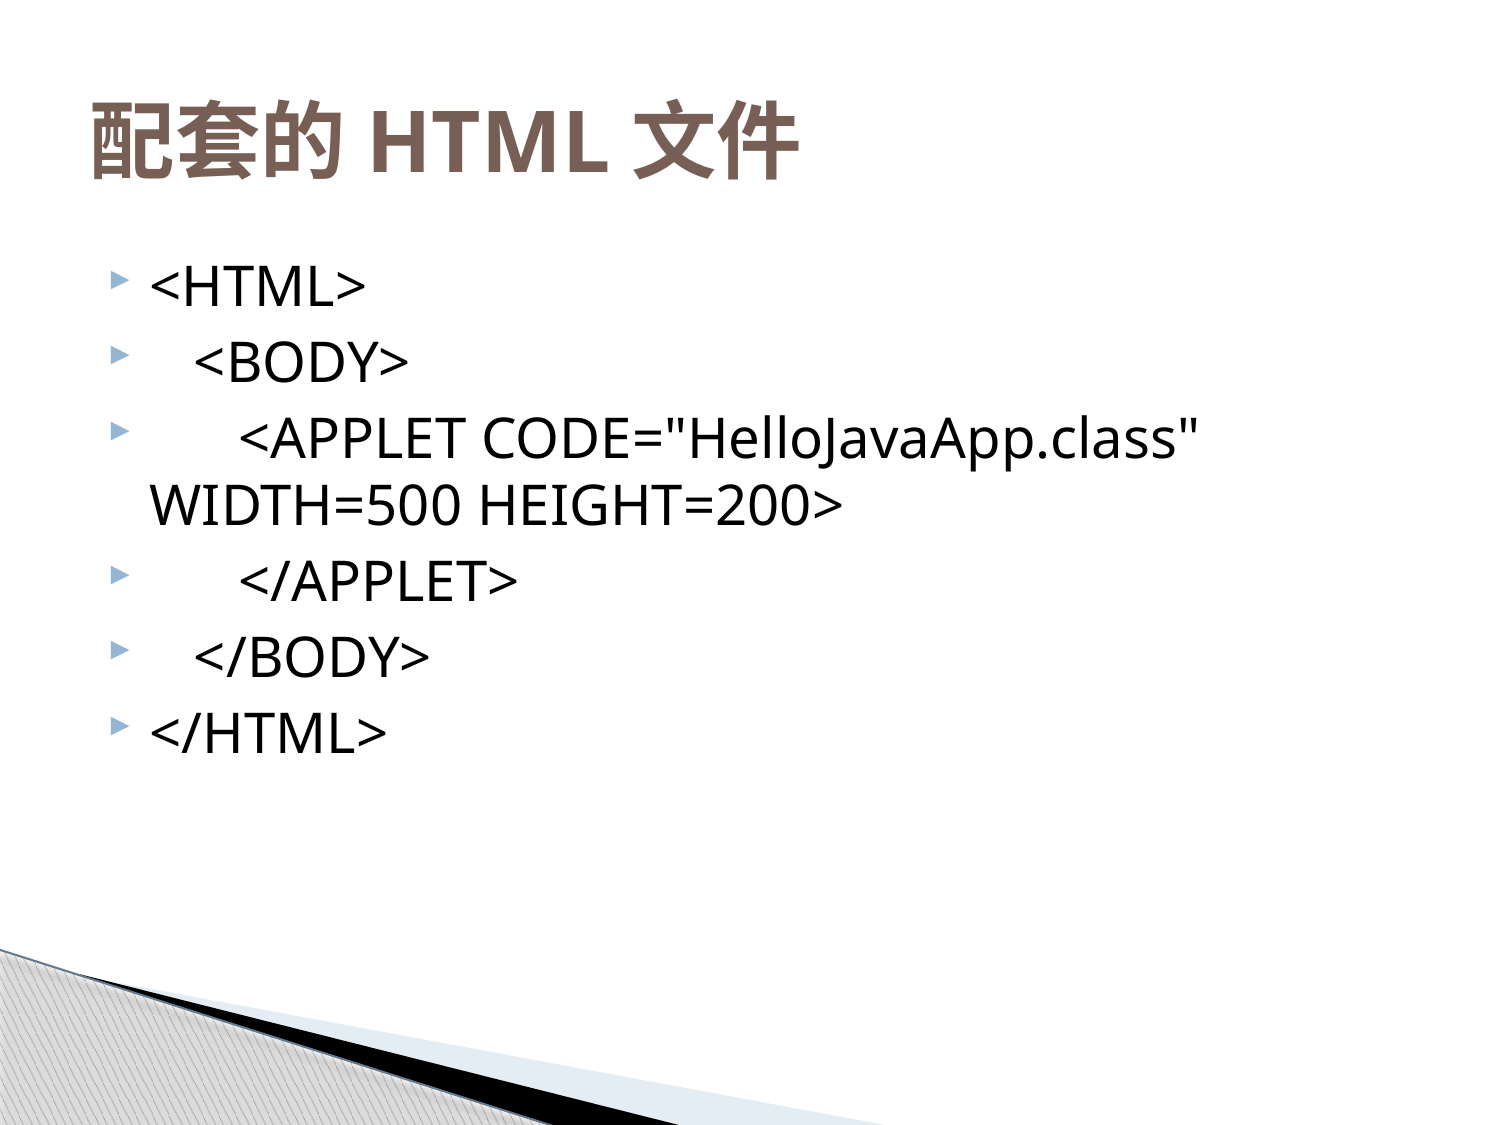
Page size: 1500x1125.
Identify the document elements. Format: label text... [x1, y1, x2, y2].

title 配套的HTML文件 [75, 45, 1425, 233]
list <HTML> <BODY> <APPLET CODE="HelloJavaApp.class" WIDTH=500 HEIGHT=200> </APPLET> </BODY> </HTML> [75, 243, 1425, 986]
